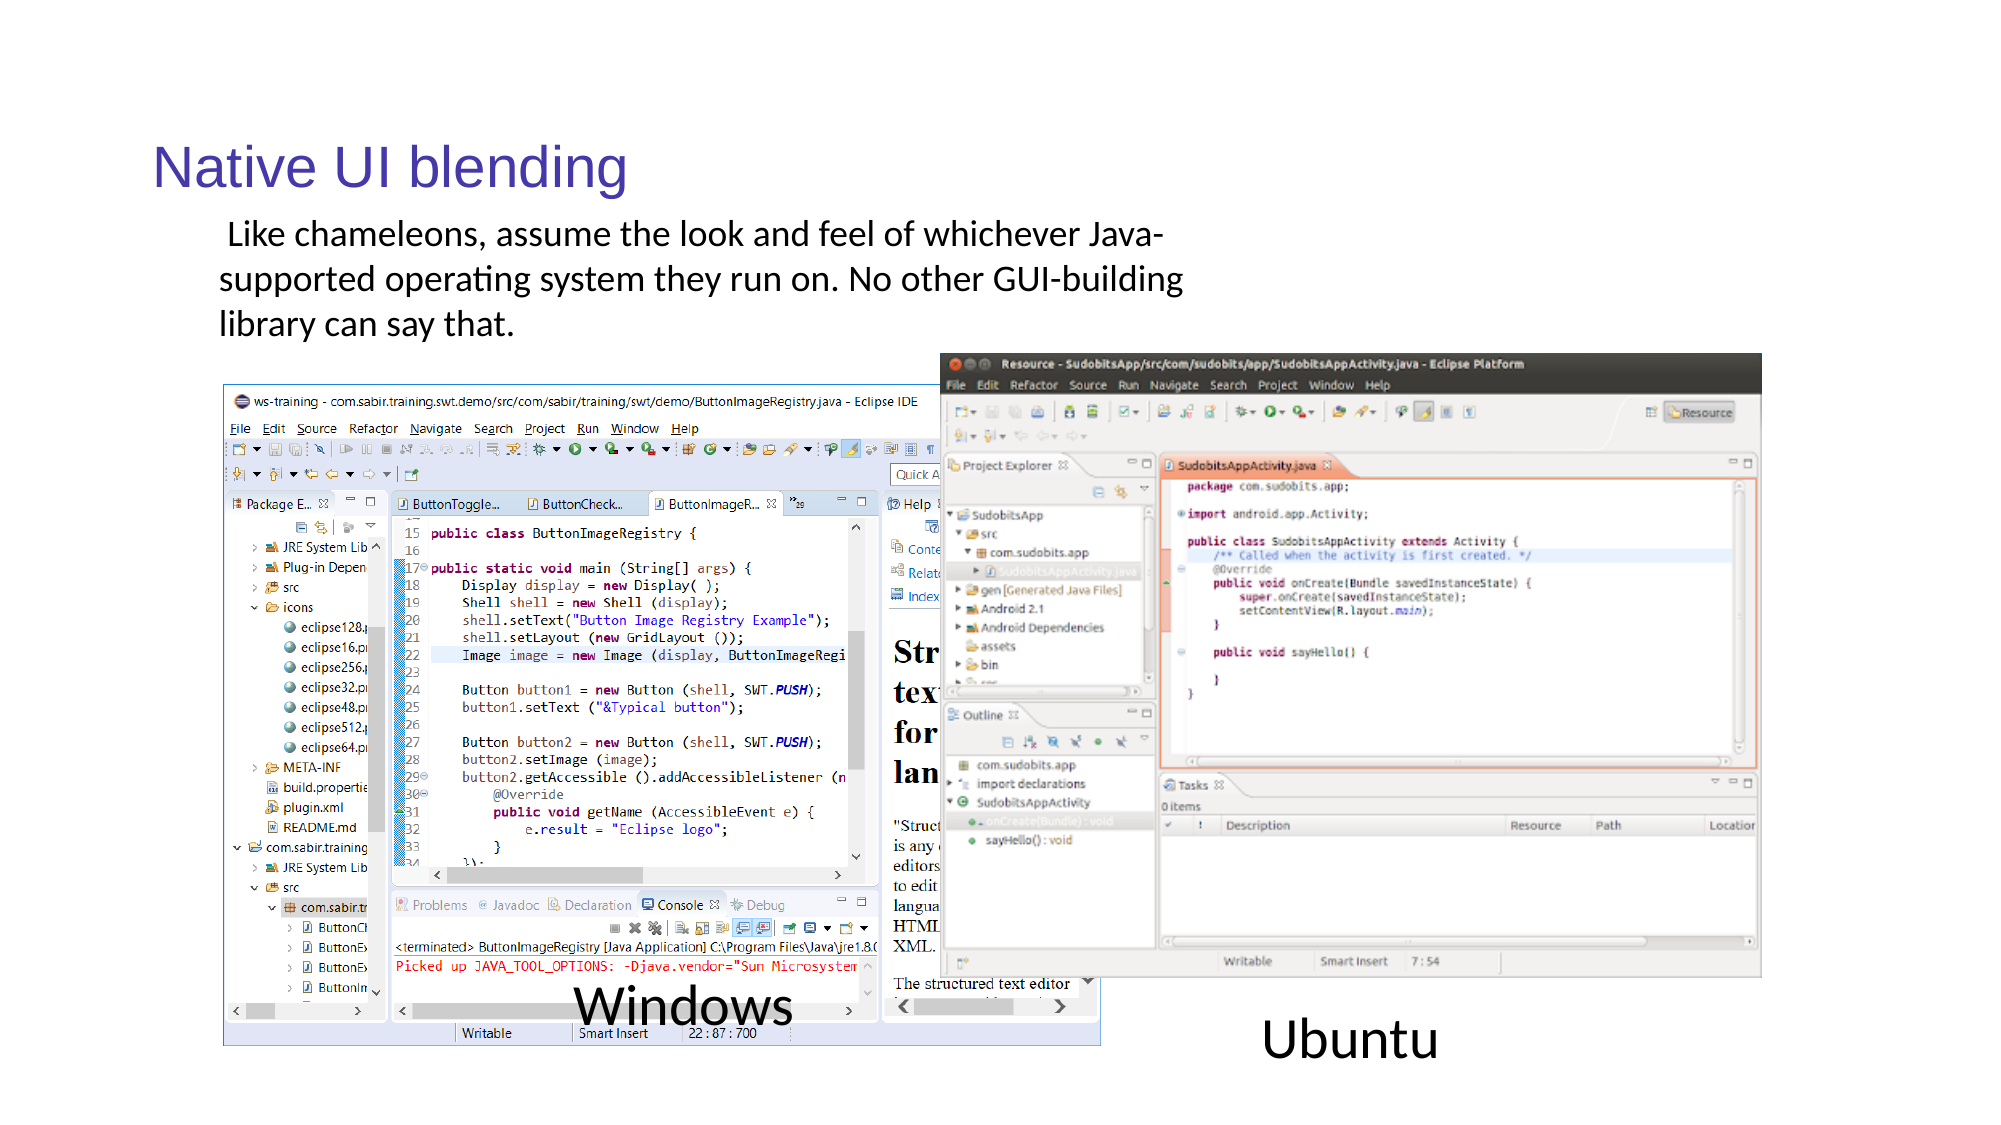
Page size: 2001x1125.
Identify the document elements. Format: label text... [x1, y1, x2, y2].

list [223, 384, 1101, 1046]
text_box Ubuntu [1246, 992, 1455, 1078]
text_box Like chameleons, assume the look and feel of whichever Java-supported operating system they run on. No other GUI-building library can say that. [204, 201, 1205, 352]
picture [940, 353, 1762, 978]
title Native UI blending [137, 59, 1863, 278]
